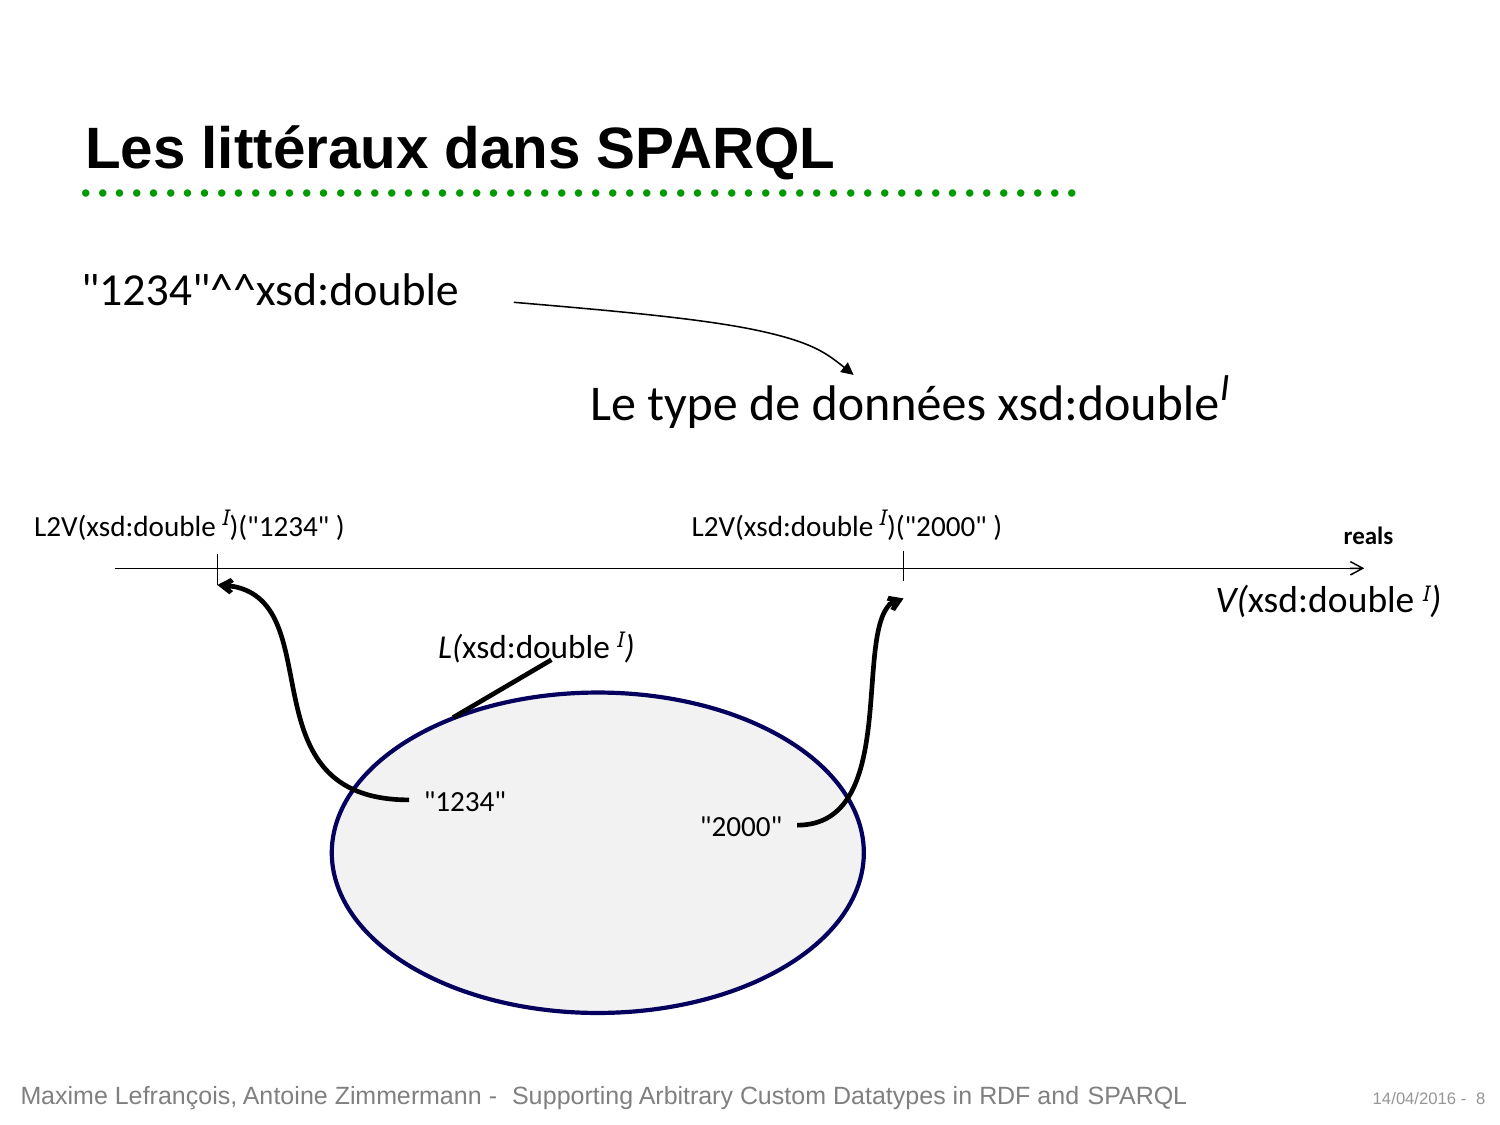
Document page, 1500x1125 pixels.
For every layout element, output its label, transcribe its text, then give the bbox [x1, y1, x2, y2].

text_box L2V(xsd:double I)("1234" ) [0, 491, 670, 552]
text_box [329, 690, 866, 1016]
text_box [513, 302, 811, 346]
text_box "2000" [655, 800, 798, 850]
text_box Le type de données xsd:doubleI [575, 346, 1245, 442]
text_box reals [1329, 512, 1409, 557]
text_box "1234" [409, 775, 589, 825]
text_box L(xsd:double I) [423, 614, 650, 674]
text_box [217, 584, 409, 801]
title Les littéraux dans SPARQL [69, 49, 1471, 189]
text_box L2V(xsd:double I)("2000" ) [670, 491, 1024, 552]
text_box V(xsd:double I) [1200, 568, 1457, 628]
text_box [452, 659, 552, 718]
list "1234"^^xsd:double [65, 251, 1475, 1042]
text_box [796, 598, 904, 826]
